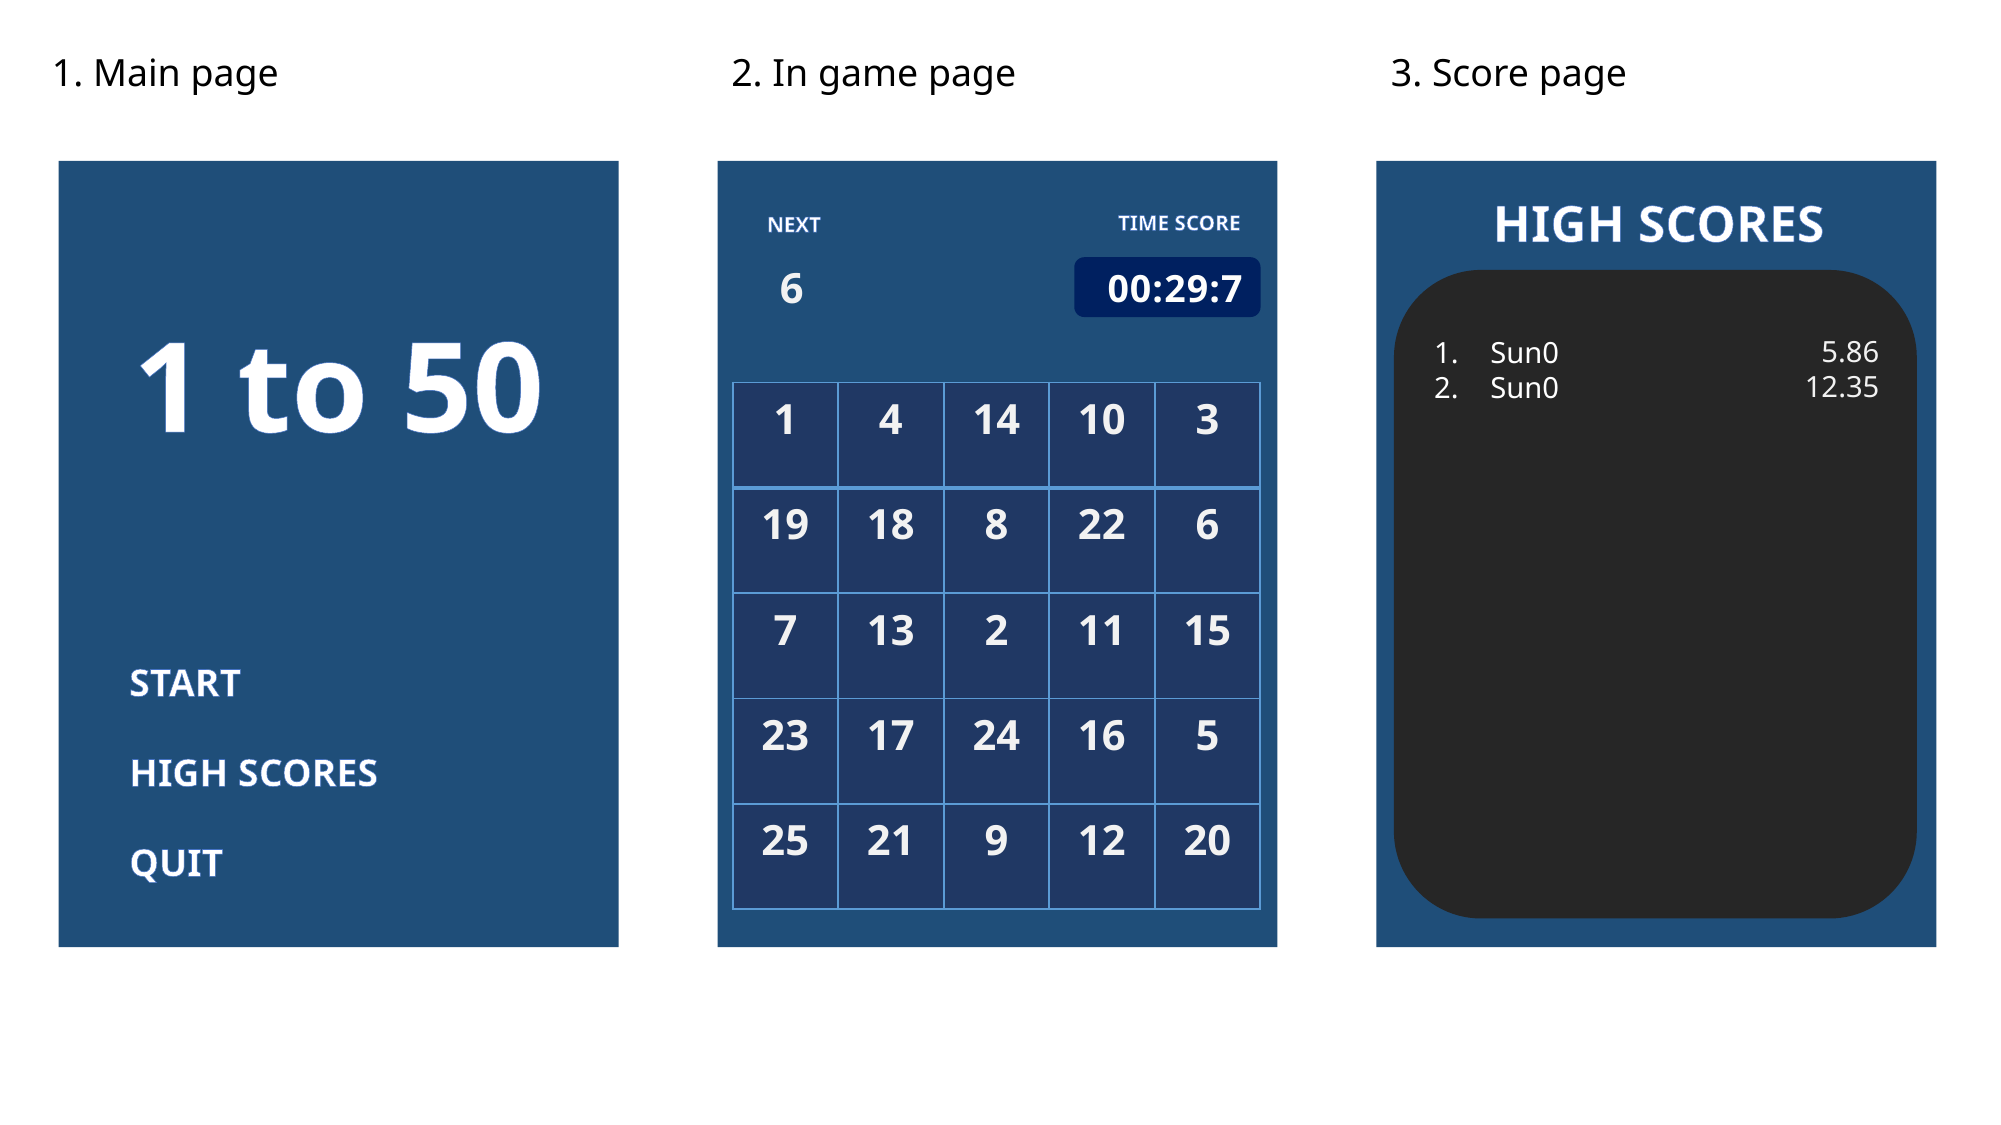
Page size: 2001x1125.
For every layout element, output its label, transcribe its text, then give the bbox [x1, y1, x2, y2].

text_box START HIGH SCORES QUIT [114, 651, 394, 892]
text_box 1. Main page [37, 41, 294, 102]
table_cell 25 [734, 805, 837, 908]
table_cell 11 [1050, 594, 1154, 698]
table_cell 6 [1156, 490, 1259, 592]
table_cell 17 [839, 699, 943, 803]
table_header 3 [1156, 383, 1259, 486]
table_cell 23 [734, 699, 837, 803]
text_box 3. Score page [1376, 41, 1643, 102]
text_box [1376, 160, 1937, 948]
text_box 00:29:7 [1073, 256, 1262, 319]
text_box TIME SCORE [1103, 202, 1282, 242]
table_cell 13 [839, 594, 943, 698]
text_box NEXT [752, 203, 844, 244]
table_cell 9 [945, 805, 1048, 908]
table_cell 16 [1050, 699, 1154, 803]
text_box Sun0 Sun0 [1392, 268, 1918, 920]
text_box HIGH SCORES [1477, 184, 1840, 260]
table_cell 7 [734, 594, 837, 698]
text_box 6 [765, 254, 855, 320]
table_cell 12 [1050, 805, 1154, 908]
table_cell 15 [1156, 594, 1259, 698]
table_cell 19 [734, 490, 837, 592]
text_box 2. In game page [716, 41, 1032, 102]
table_cell 5 [1156, 699, 1259, 803]
text_box 5.86 12.35 [1789, 326, 1895, 411]
table_cell 8 [945, 490, 1048, 592]
table_cell 22 [1050, 490, 1154, 592]
table_cell 21 [839, 805, 943, 908]
table_header 10 [1050, 383, 1154, 486]
table_cell 18 [839, 490, 943, 592]
table_header 14 [945, 383, 1048, 486]
text_box [717, 160, 1278, 948]
subtitle 1 to 50 [58, 160, 619, 948]
table_cell 2 [945, 594, 1048, 698]
table_cell 24 [945, 699, 1048, 803]
table_cell 20 [1156, 805, 1259, 908]
table_header 1 [734, 383, 837, 486]
table_header 4 [839, 383, 943, 486]
